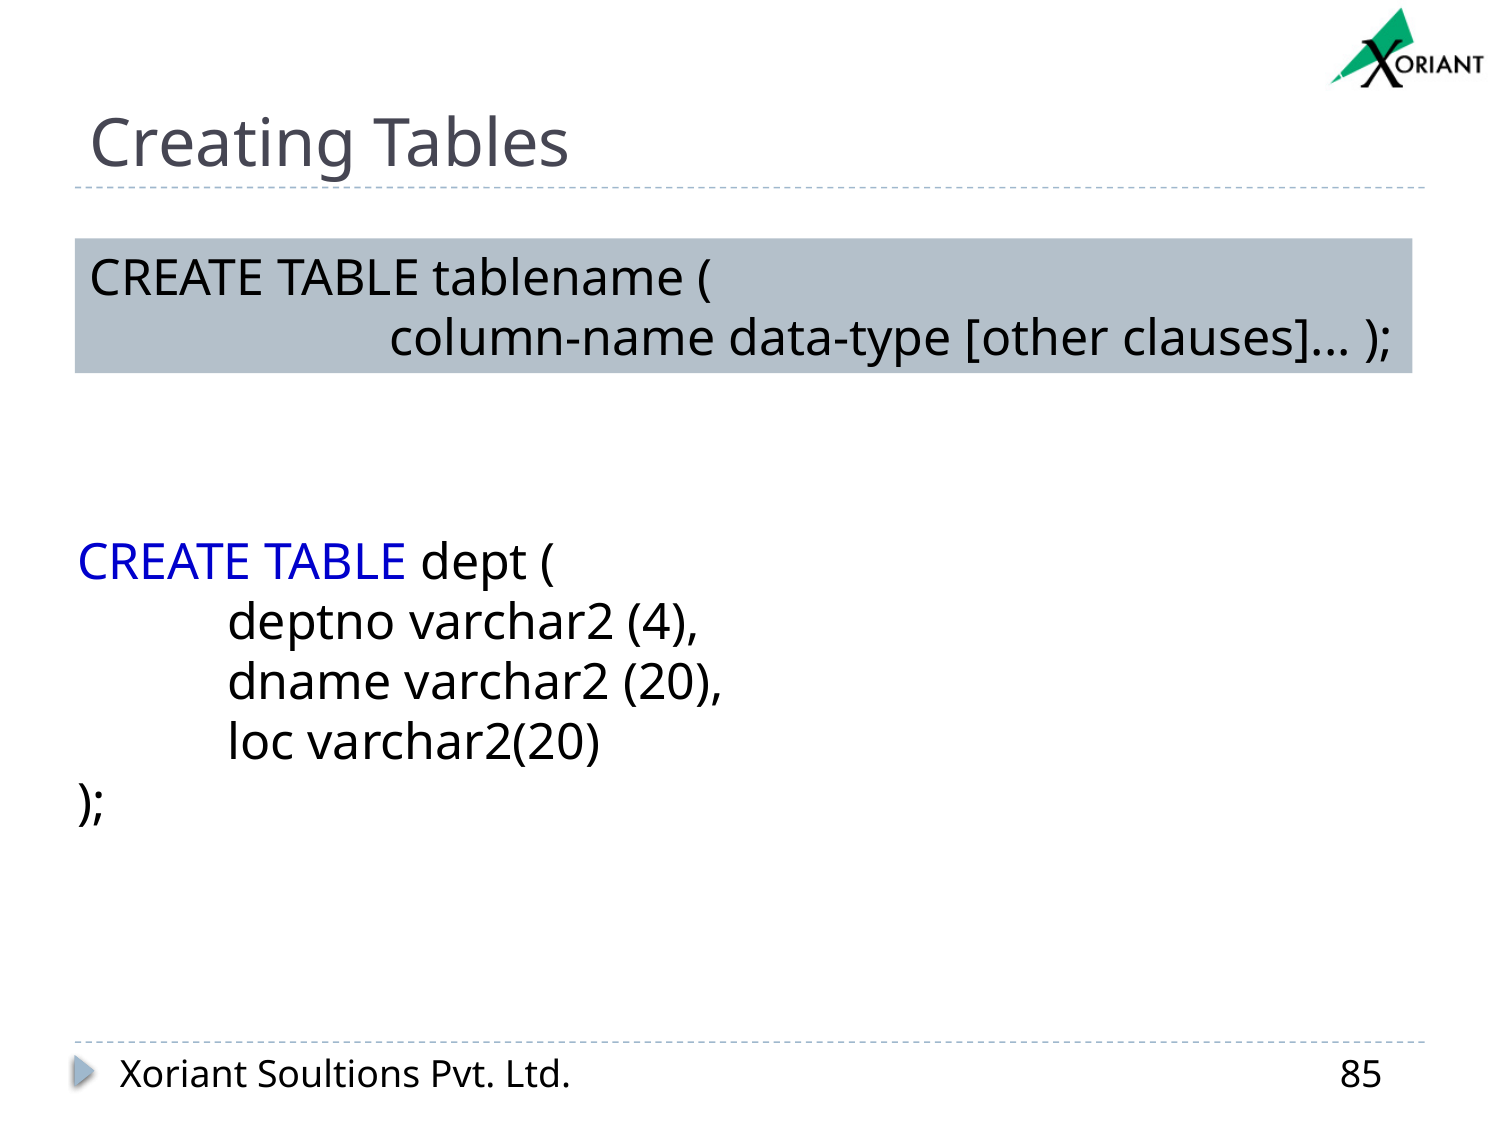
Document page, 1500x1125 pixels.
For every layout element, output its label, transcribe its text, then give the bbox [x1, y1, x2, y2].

text_box CREATE TABLE dept ( deptno varchar2 (4), dname varchar2 (20), loc varchar2(20) ); [62, 462, 1388, 913]
slide_number 85 [1325, 1042, 1425, 1103]
picture [1325, 0, 1500, 91]
text_box CREATE TABLE tablename ( column-name data-type [other clauses]... ); [74, 238, 1413, 374]
title Creating Tables [75, 37, 1425, 188]
footer Xoriant Soultions Pvt. Ltd. [105, 1042, 675, 1103]
